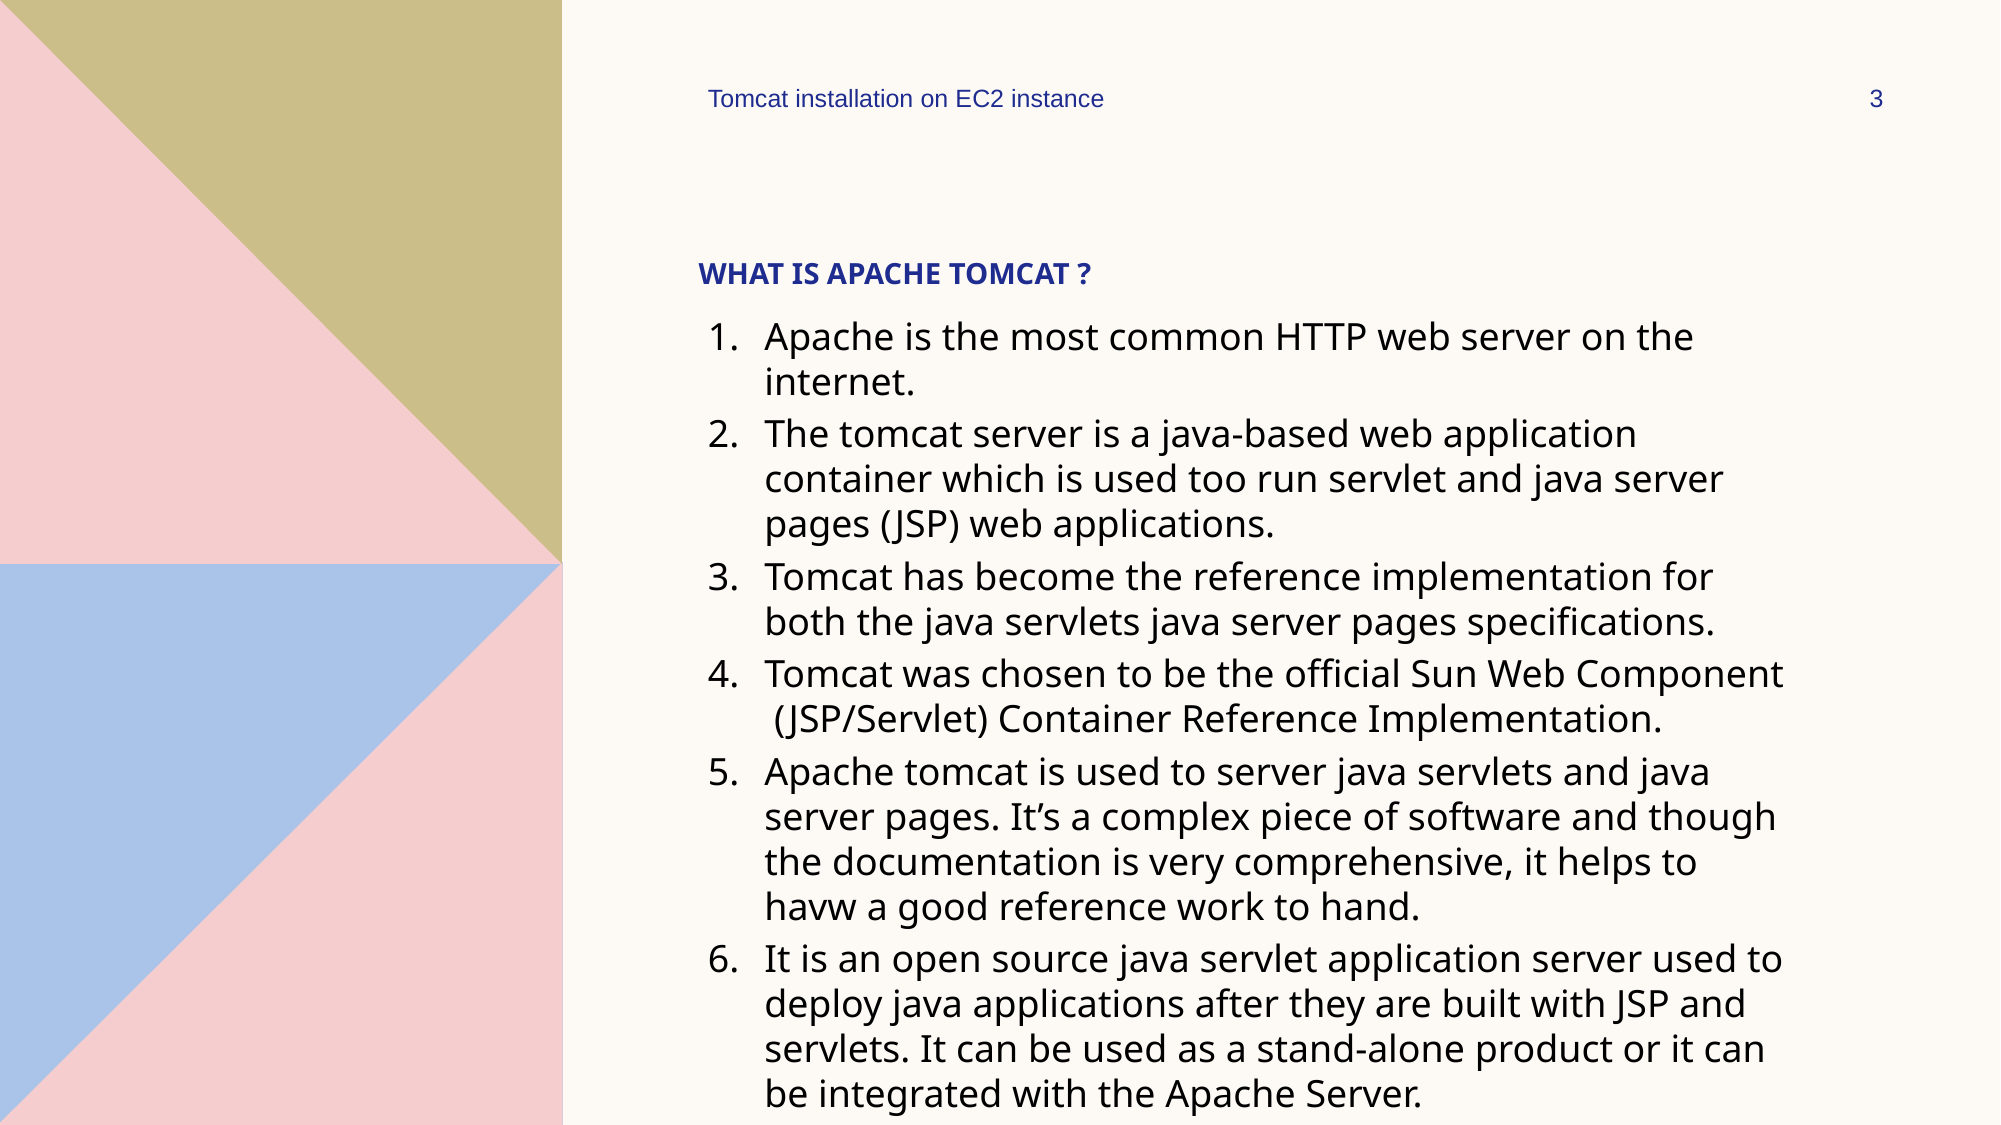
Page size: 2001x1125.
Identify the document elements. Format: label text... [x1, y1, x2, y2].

slide_number 3 [1795, 75, 1958, 120]
list Apache is the most common HTTP web server on the internet. The tomcat server is a java-based web application container which is used too run servlet and java server pages (JSP) web applications. Tomcat has become the reference implementation for both the java servlets java server pages specifications. Tomcat was chosen to be the official Sun Web Component (JSP/Servlet) Container Reference Implementation. Apache tomcat is used to server java servlets and java server pages. It’s a complex piece of software and though the documentation is very comprehensive, it helps to havw a good reference work to hand. It is an open source java servlet application server used to deploy java applications after they are built with JSP and servlets. It can be used as a stand-alone product or it can be integrated with the Apache Server. [693, 305, 1803, 971]
footer Tomcat installation on EC2 instance [693, 75, 1218, 120]
title What is apache tomcat ? [683, 248, 1794, 306]
